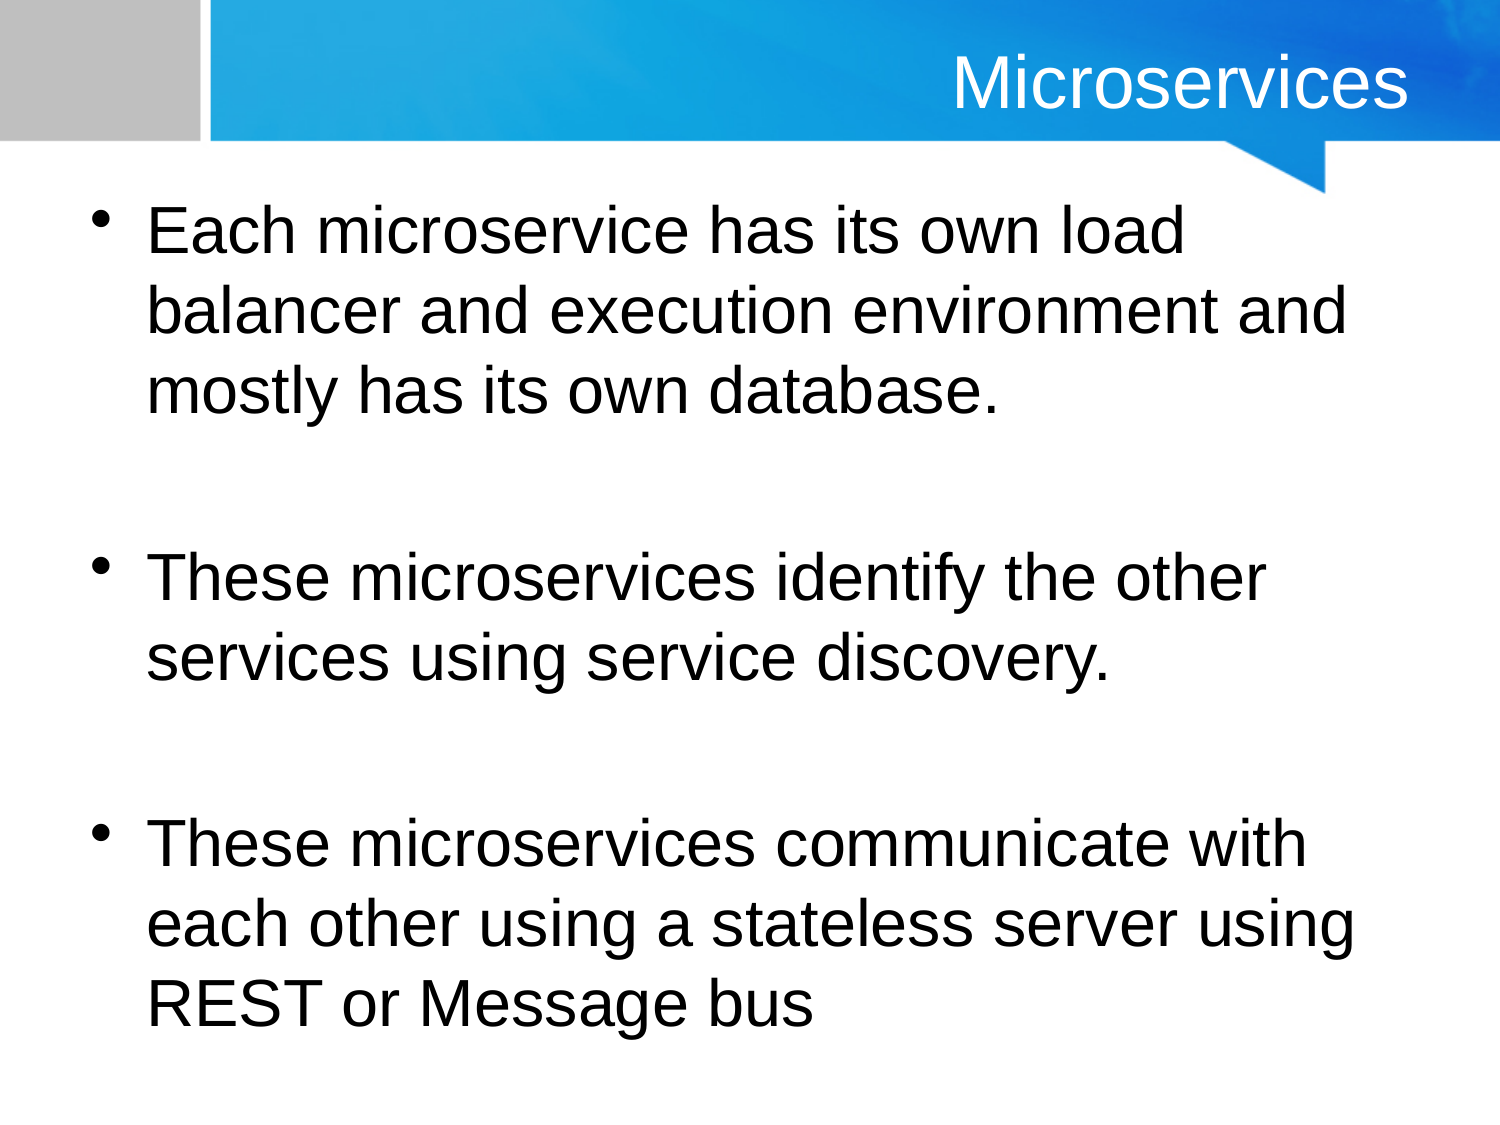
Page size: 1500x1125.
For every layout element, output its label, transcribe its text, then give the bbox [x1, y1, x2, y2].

title Microservices [74, 30, 1426, 127]
list Each microservice has its own load balancer and execution environment and mostly has its own database. These microservices identify the other services using service discovery. These microservices communicate with each other using a stateless server using REST or Message bus [74, 179, 1426, 993]
picture [0, 0, 1500, 1125]
